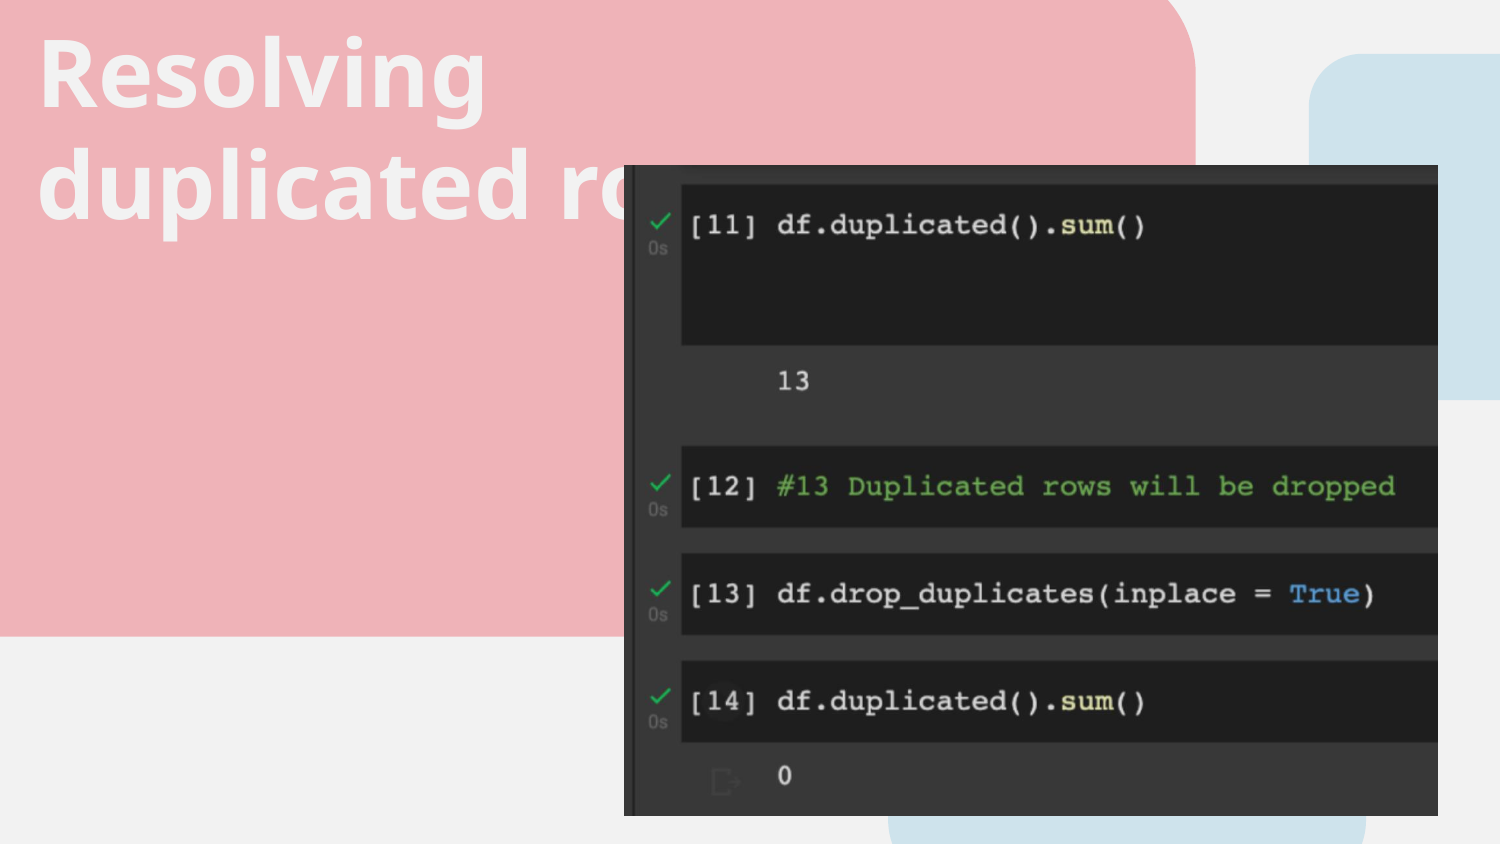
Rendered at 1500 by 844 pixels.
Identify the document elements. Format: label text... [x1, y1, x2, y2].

title Resolving duplicated rows [21, 0, 907, 636]
picture [624, 164, 1438, 817]
